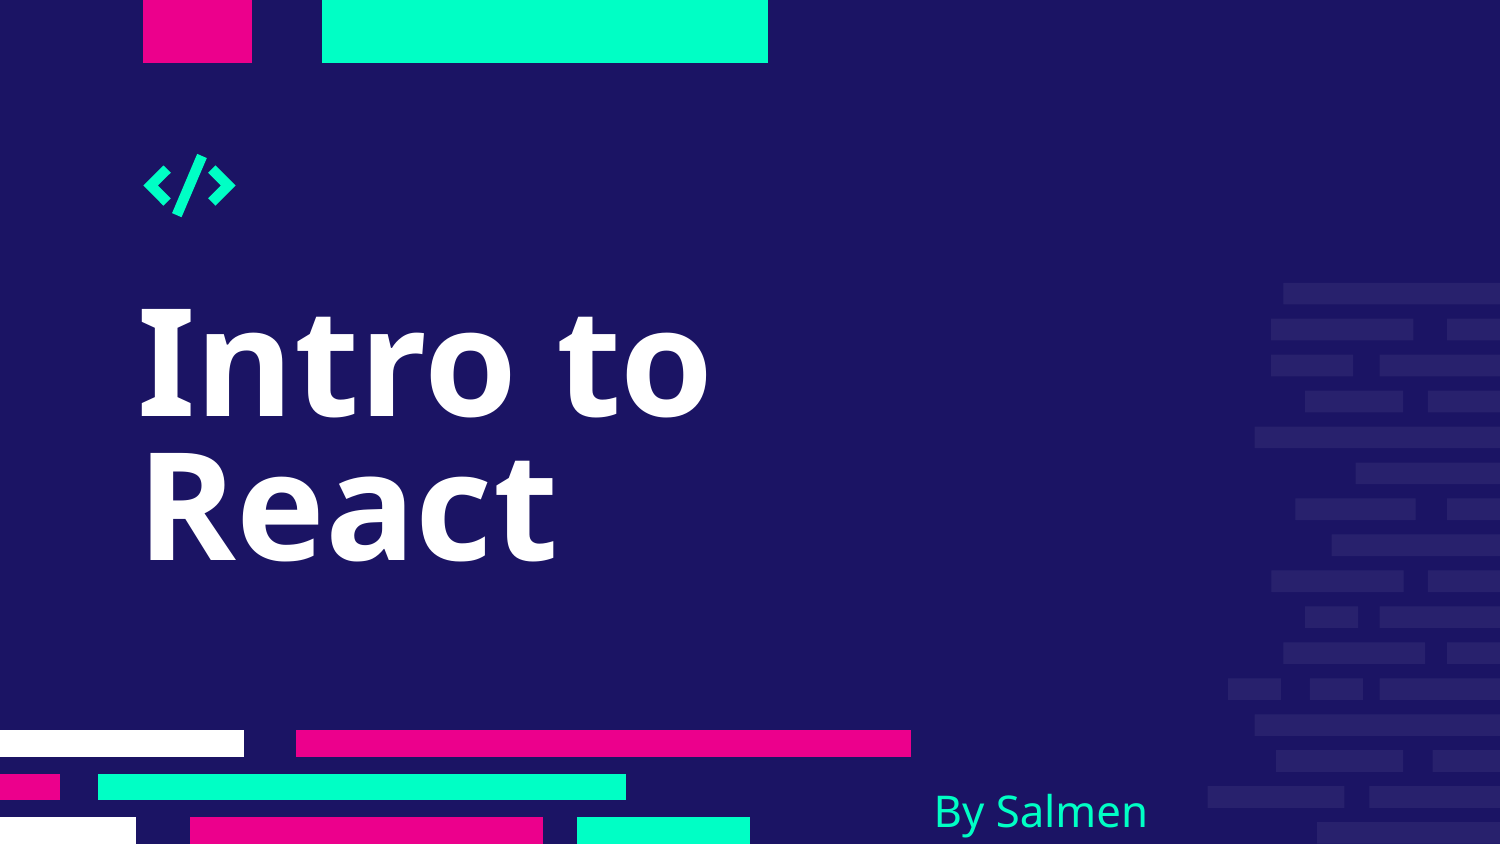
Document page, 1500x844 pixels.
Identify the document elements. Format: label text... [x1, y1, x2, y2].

subtitle By Salmen Abbes [918, 783, 1298, 844]
title Intro to React [122, 276, 1500, 590]
